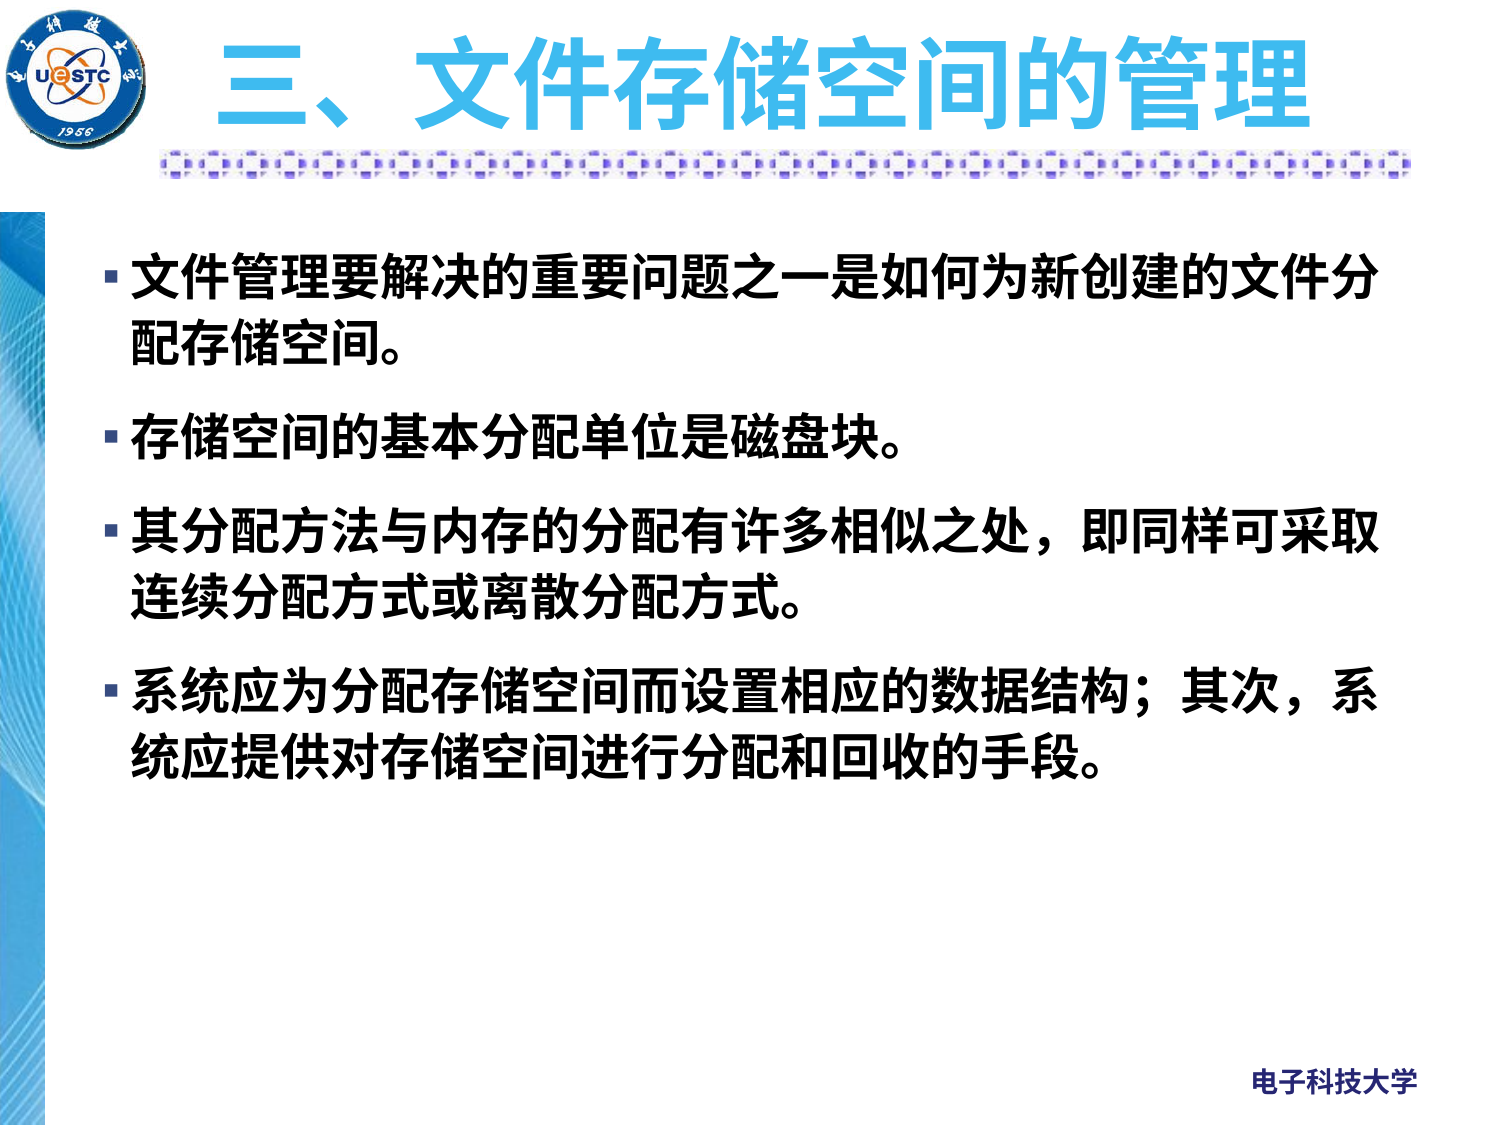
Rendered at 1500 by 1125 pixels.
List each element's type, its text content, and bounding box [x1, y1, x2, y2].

title 三、文件存储空间的管理 [99, 28, 1425, 204]
list 文件管理要解决的重要问题之一是如何为新创建的文件分配存储空间。 存储空间的基本分配单位是磁盘块。 其分配方法与内存的分配有许多相似之处，即同样可采取连续分配方式或离散分配方式。 系统应为分配存储空间而设置相应的数据结构；其次，系统应提供对存储空间进行分配和回收的手段。 [87, 231, 1413, 1052]
picture [5, 0, 146, 150]
picture [0, 212, 45, 1125]
